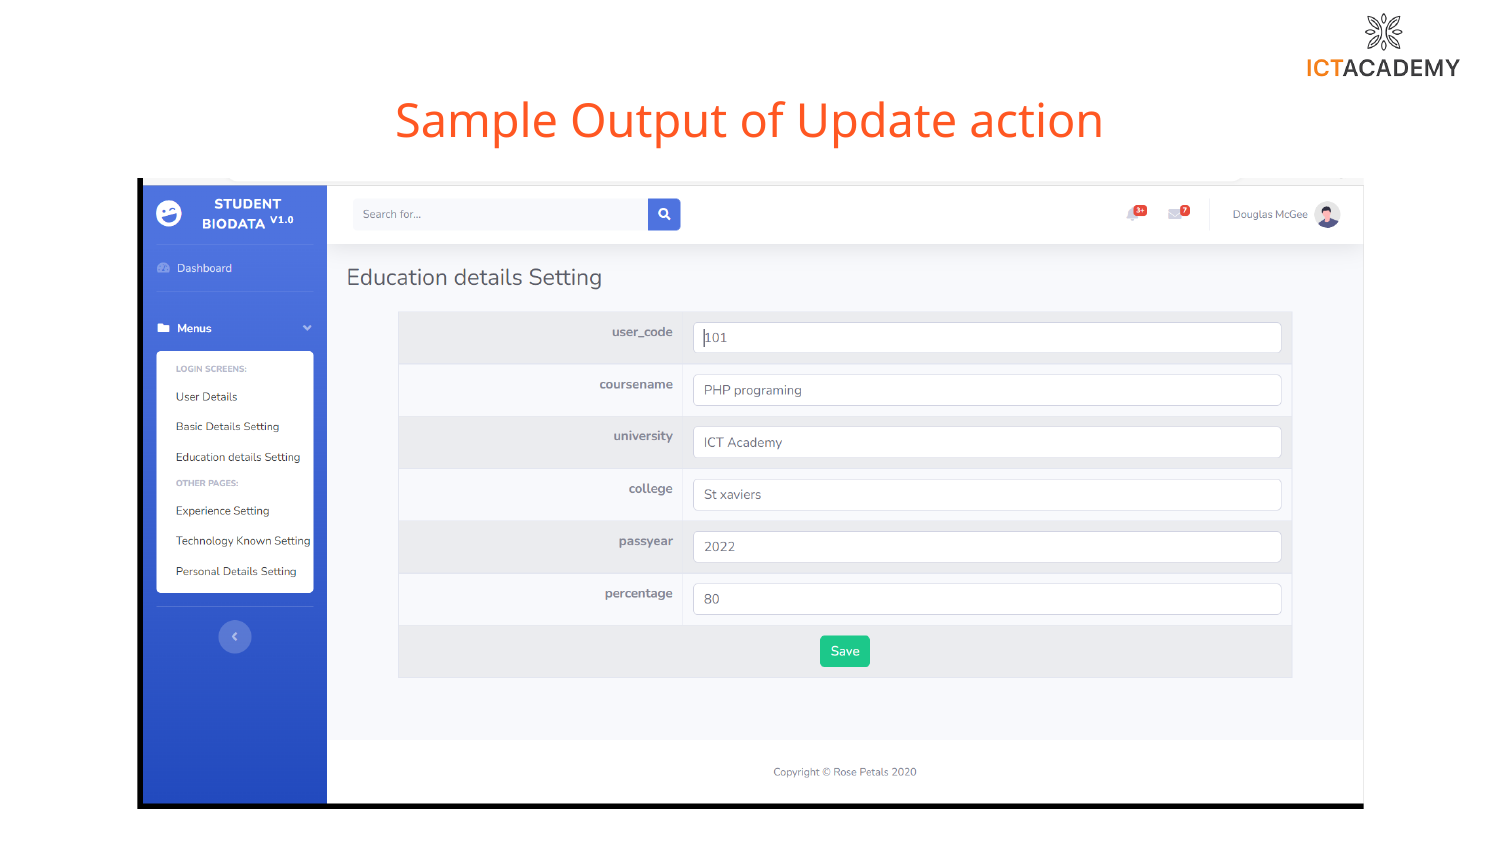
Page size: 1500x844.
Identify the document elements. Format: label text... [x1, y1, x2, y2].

picture [137, 178, 1364, 809]
picture [1273, 5, 1494, 84]
title Sample Output of Update action [51, 72, 1449, 167]
